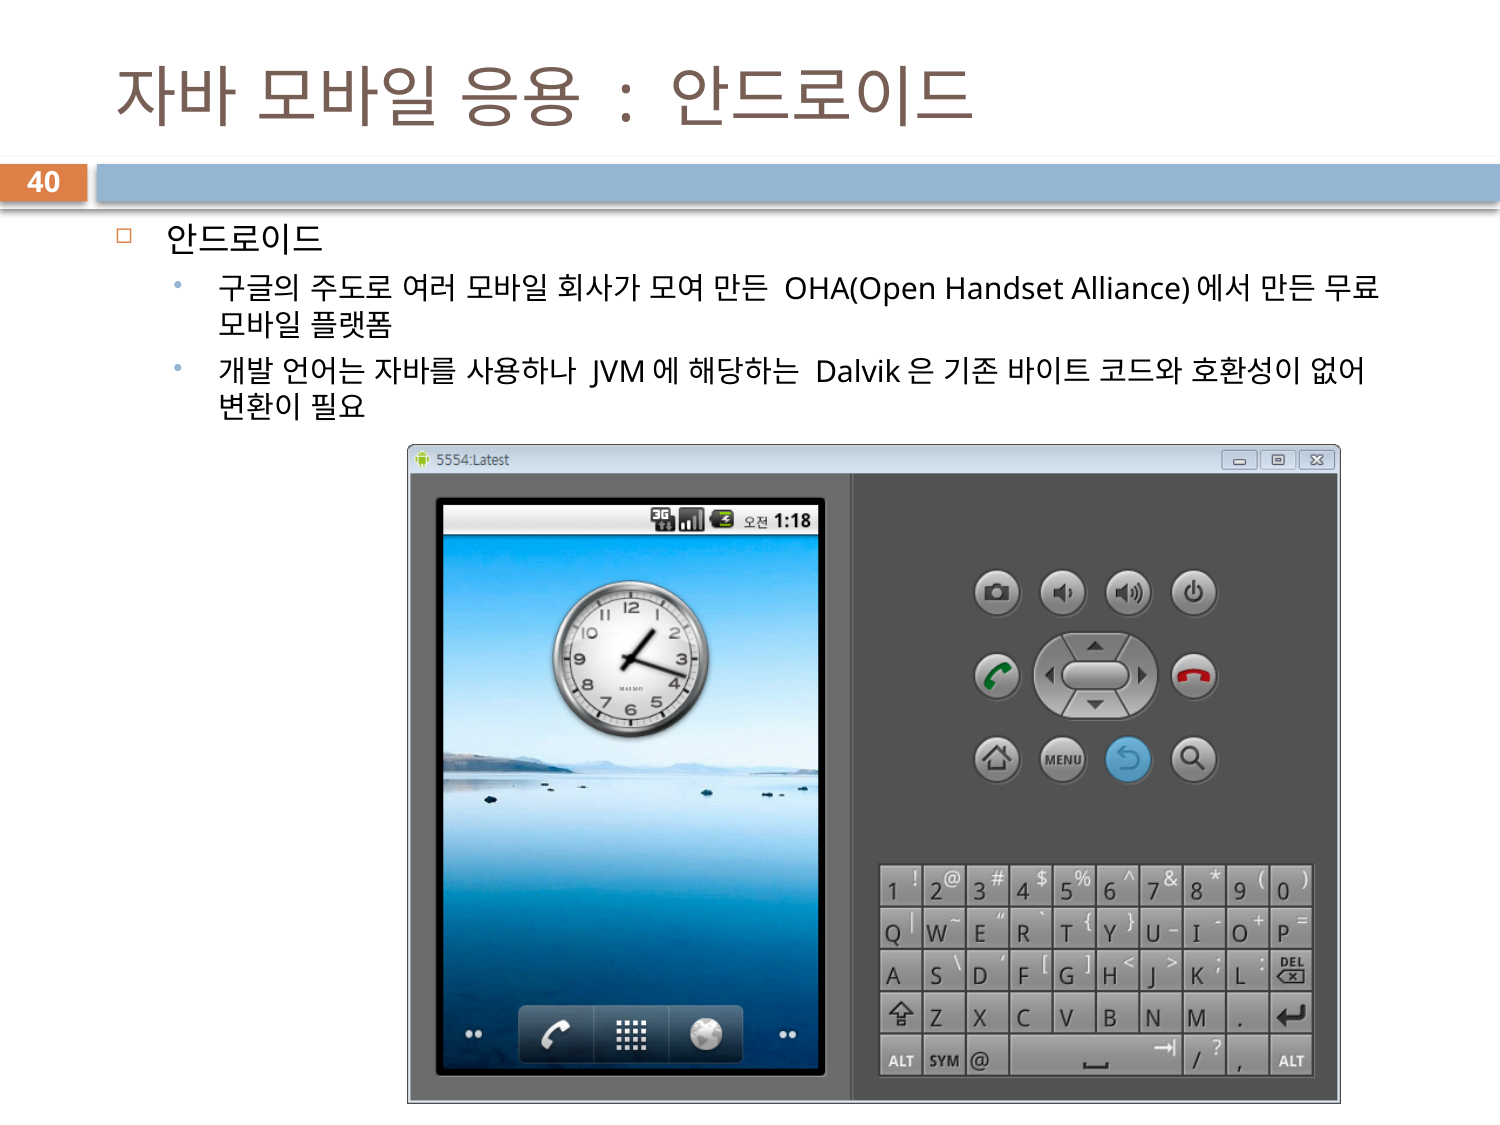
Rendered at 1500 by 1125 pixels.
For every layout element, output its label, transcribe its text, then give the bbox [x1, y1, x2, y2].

title 자바 모바일 응용 : 안드로이드 [100, 75, 1438, 153]
text_box [0, 0, 1500, 75]
picture [407, 444, 1341, 1104]
slide_number 40 [0, 162, 88, 203]
list 안드로이드 구글의 주도로 여러 모바일 회사가 모여 만든 OHA(Open Handset Alliance)에서 만든 무료 모바일 플랫폼 개발 언어는 자바를 사용하나 JVM에 해당하는 Dalvik은 기존 바이트 코드와 호환성이 없어 변환이 필요 [100, 210, 1438, 433]
